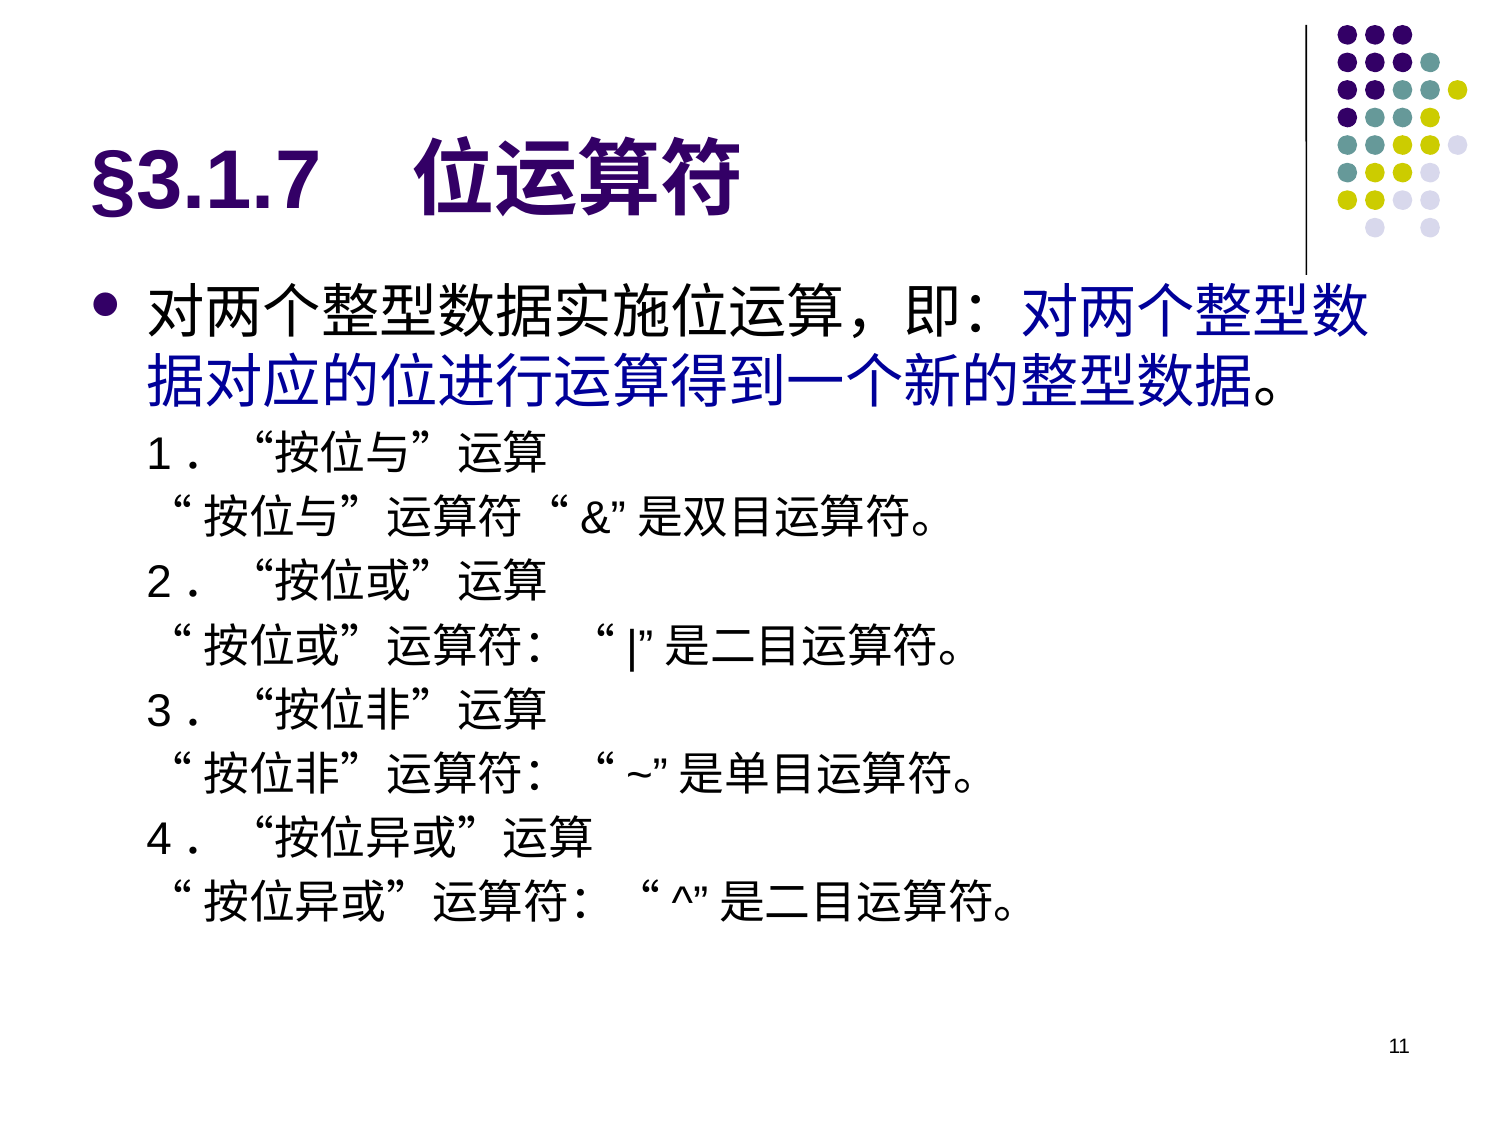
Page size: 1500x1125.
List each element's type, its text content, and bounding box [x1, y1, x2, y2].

slide_number 11 [1074, 1024, 1426, 1101]
list 对两个整型数据实施位运算，即：对两个整型数据对应的位进行运算得到一个新的整型数据。 1．“按位与”运算 “按位与”运算符“&”是双目运算符。 2．“按位或”运算 “按位或”运算符：“|”是二目运算符。 3．“按位非”运算 “按位非”运算符：“~”是单目运算符。 4．“按位异或”运算 “按位异或”运算符：“^”是二目运算符。 [74, 266, 1426, 1006]
title §3.1.7 位运算符 [74, 19, 1313, 233]
